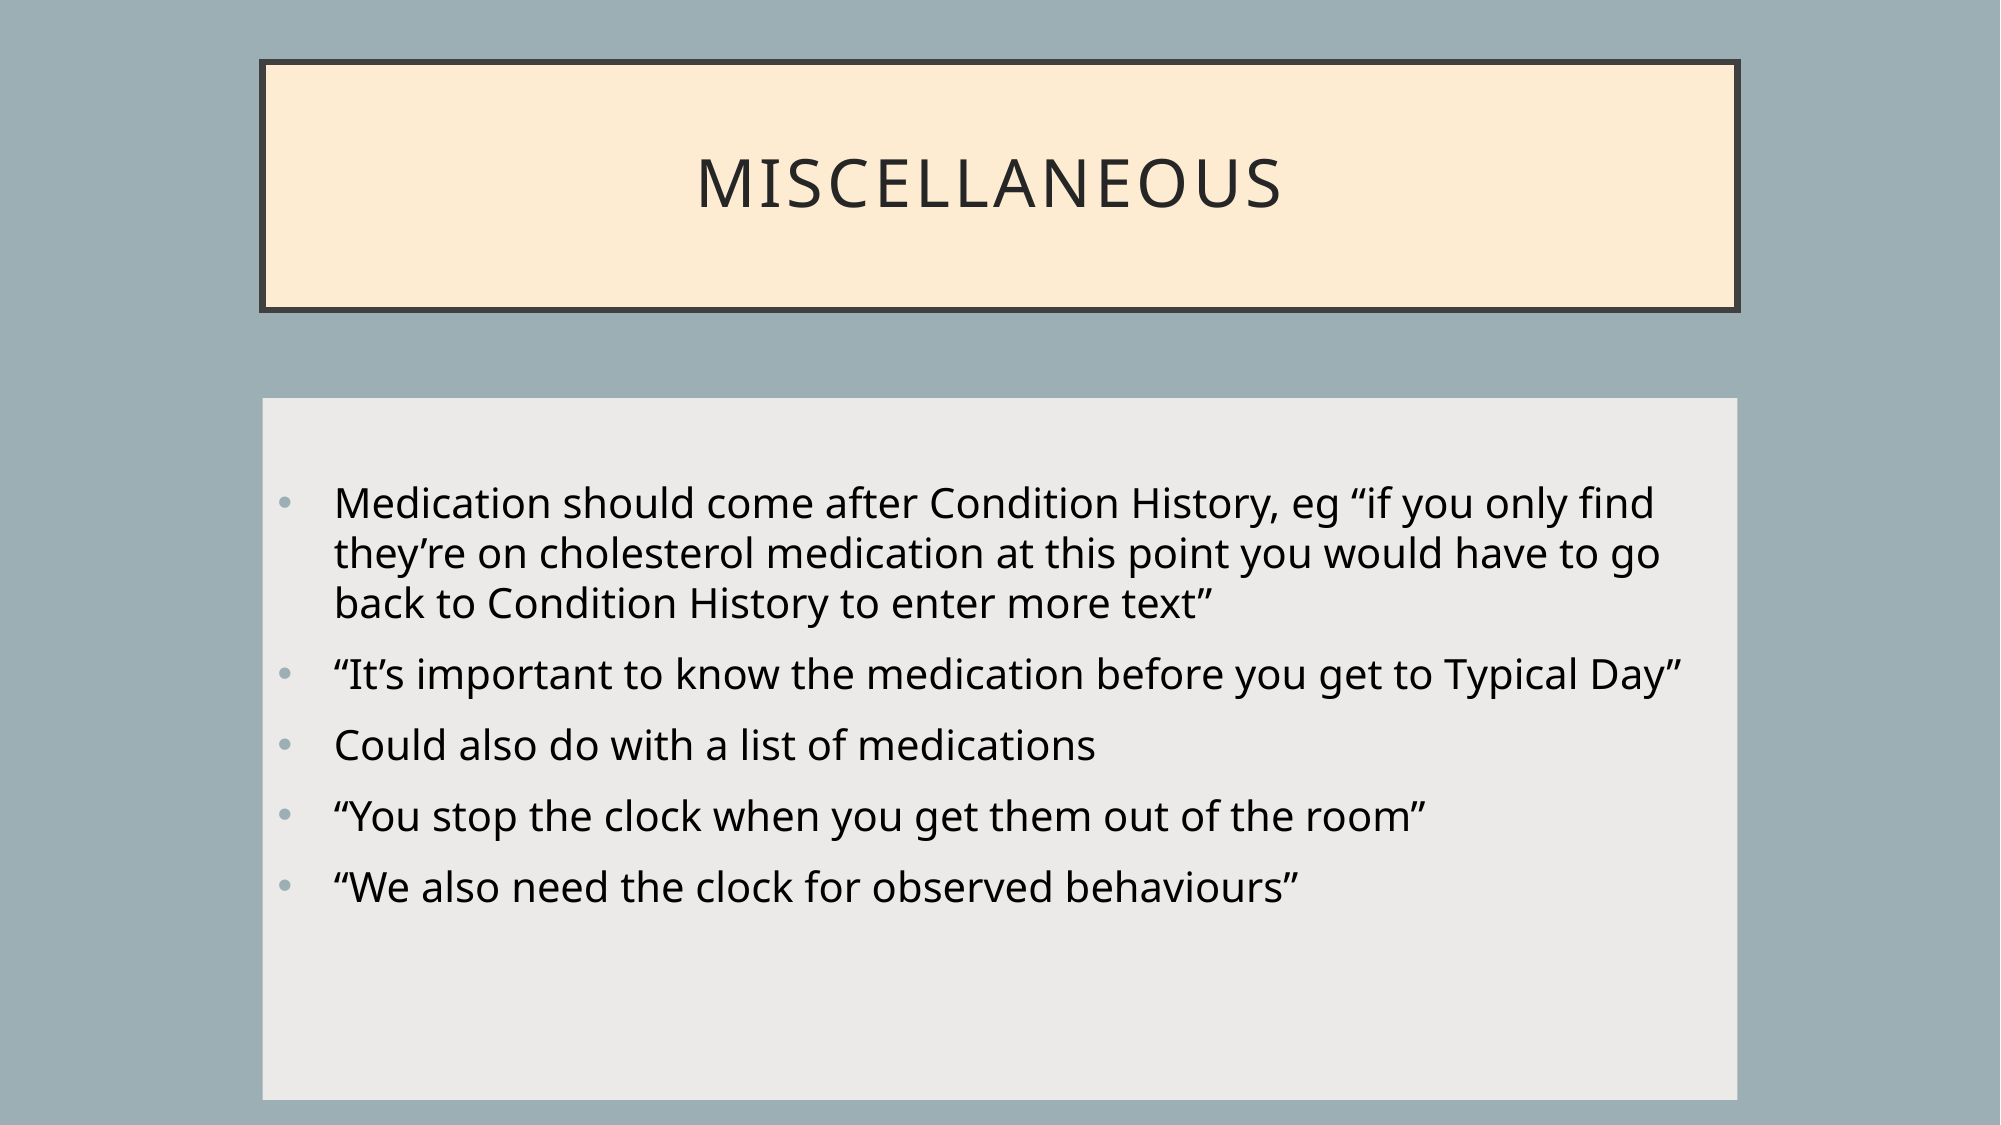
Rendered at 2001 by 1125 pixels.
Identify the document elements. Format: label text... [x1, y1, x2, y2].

subtitle Medication should come after Condition History, eg “if you only find they’re on cholesterol medication at this point you would have to go back to Condition History to enter more text” “It’s important to know the medication before you get to Typical Day” Could also do with a list of medications “You stop the clock when you get them out of the room” “We also need the clock for observed behaviours” [262, 398, 1738, 1100]
title MISCELLANEOUS [259, 59, 1741, 313]
